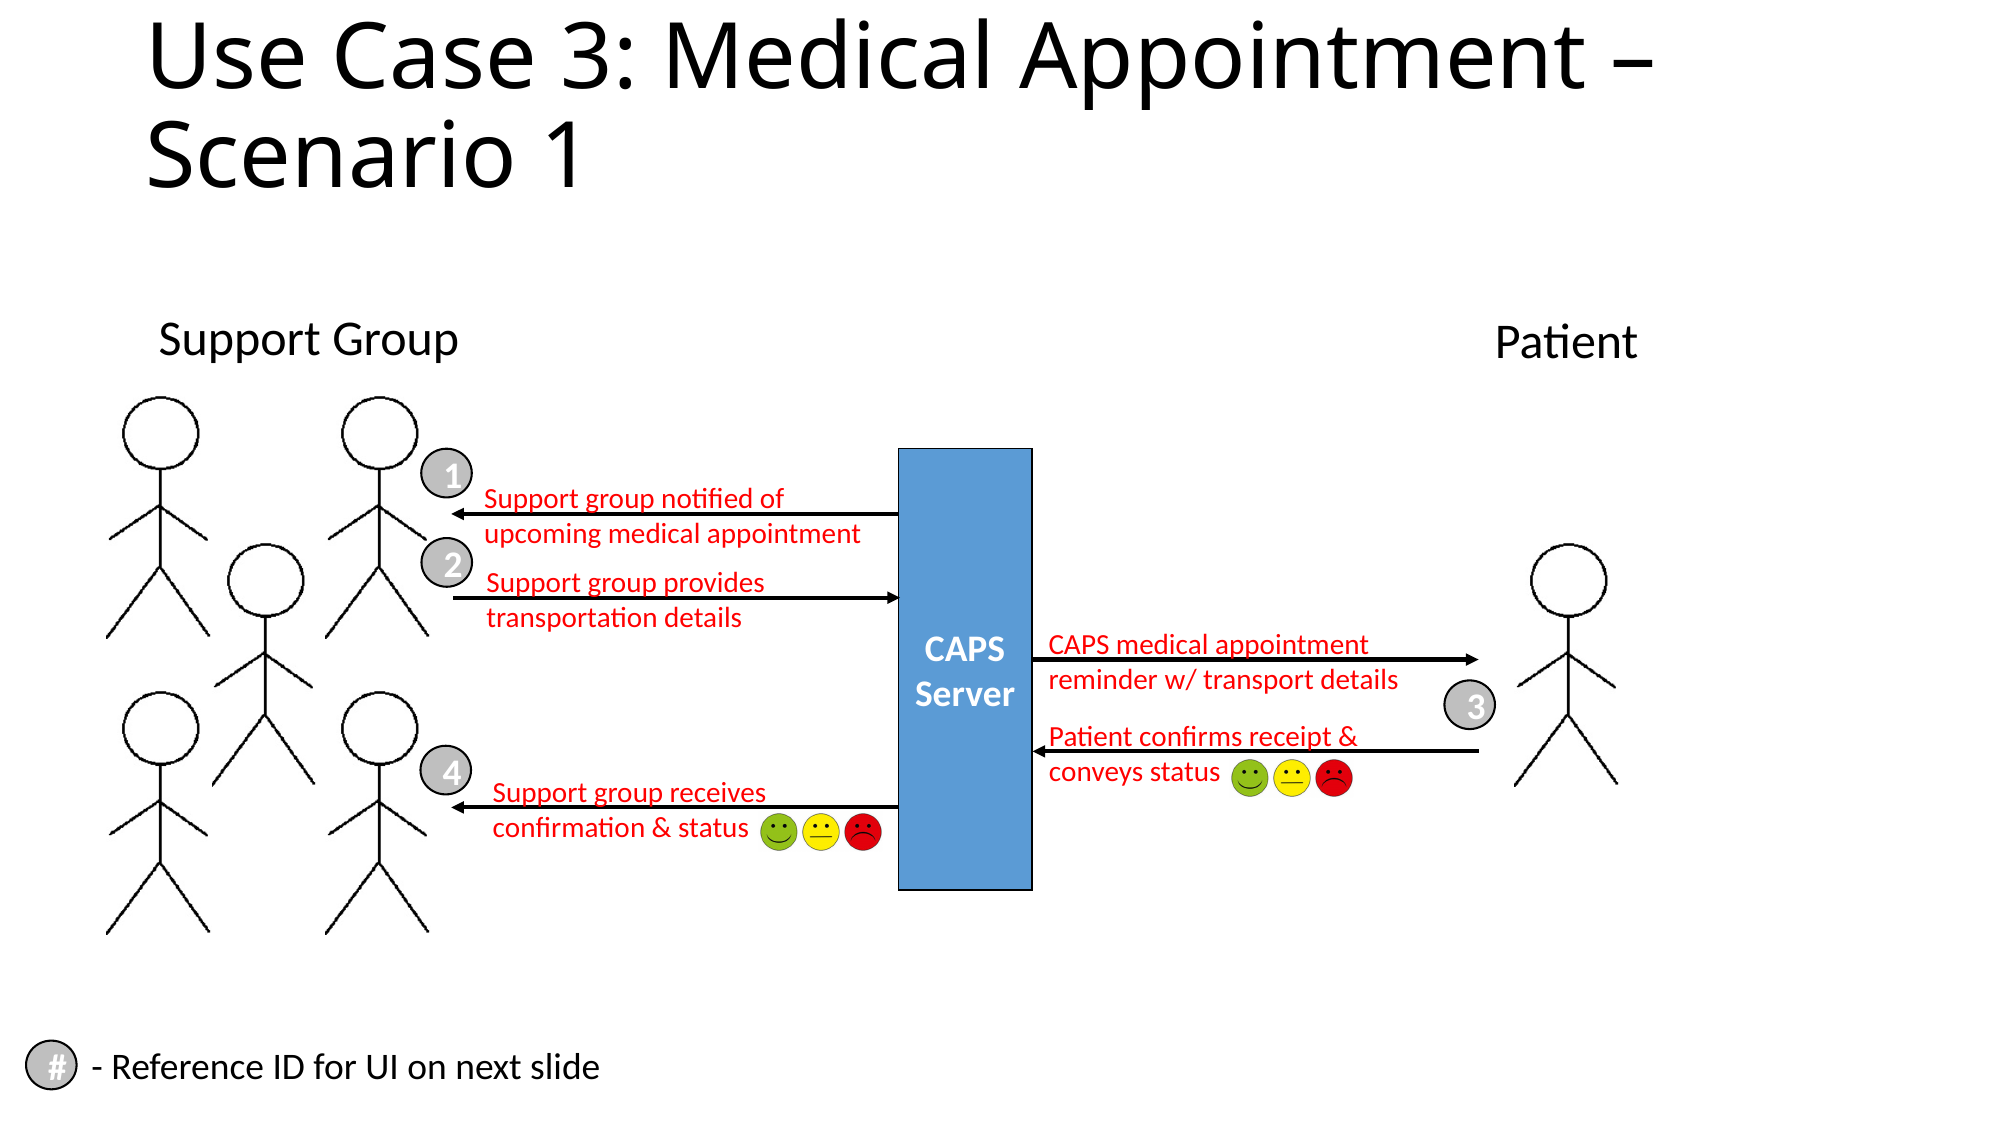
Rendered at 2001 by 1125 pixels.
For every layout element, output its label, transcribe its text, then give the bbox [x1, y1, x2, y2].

text_box 4 [431, 744, 473, 796]
title Use Case 3: Medical Appointment – Scenario 1 [130, 0, 1934, 217]
picture [1514, 541, 1620, 787]
text_box Support Group [120, 297, 498, 373]
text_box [26, 1034, 807, 1095]
text_box CAPS Server [897, 447, 1033, 891]
picture [1229, 757, 1354, 798]
text_box CAPS medical appointment reminder w/ transport details [1033, 617, 1461, 659]
text_box CAPS medical appointment reminder w/ transport details [1033, 660, 1461, 703]
text_box Support group provides transportation details [471, 598, 883, 641]
text_box 3 [1443, 679, 1497, 731]
text_box Support group notified of upcoming medical appointment [469, 472, 880, 513]
text_box Support group receives confirmation & status [477, 808, 897, 851]
picture [758, 811, 883, 852]
text_box 2 [431, 537, 474, 588]
text_box Support group provides transportation details [471, 556, 883, 597]
text_box Patient confirms receipt & conveys status [1034, 709, 1462, 751]
text_box 1 [431, 447, 473, 499]
text_box Support group notified of upcoming medical appointment [469, 514, 880, 556]
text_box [106, 394, 431, 935]
text_box Patient confirms receipt & conveys status [1034, 752, 1462, 795]
text_box Patient [1438, 301, 1696, 376]
text_box Support group receives confirmation & status [477, 765, 897, 807]
